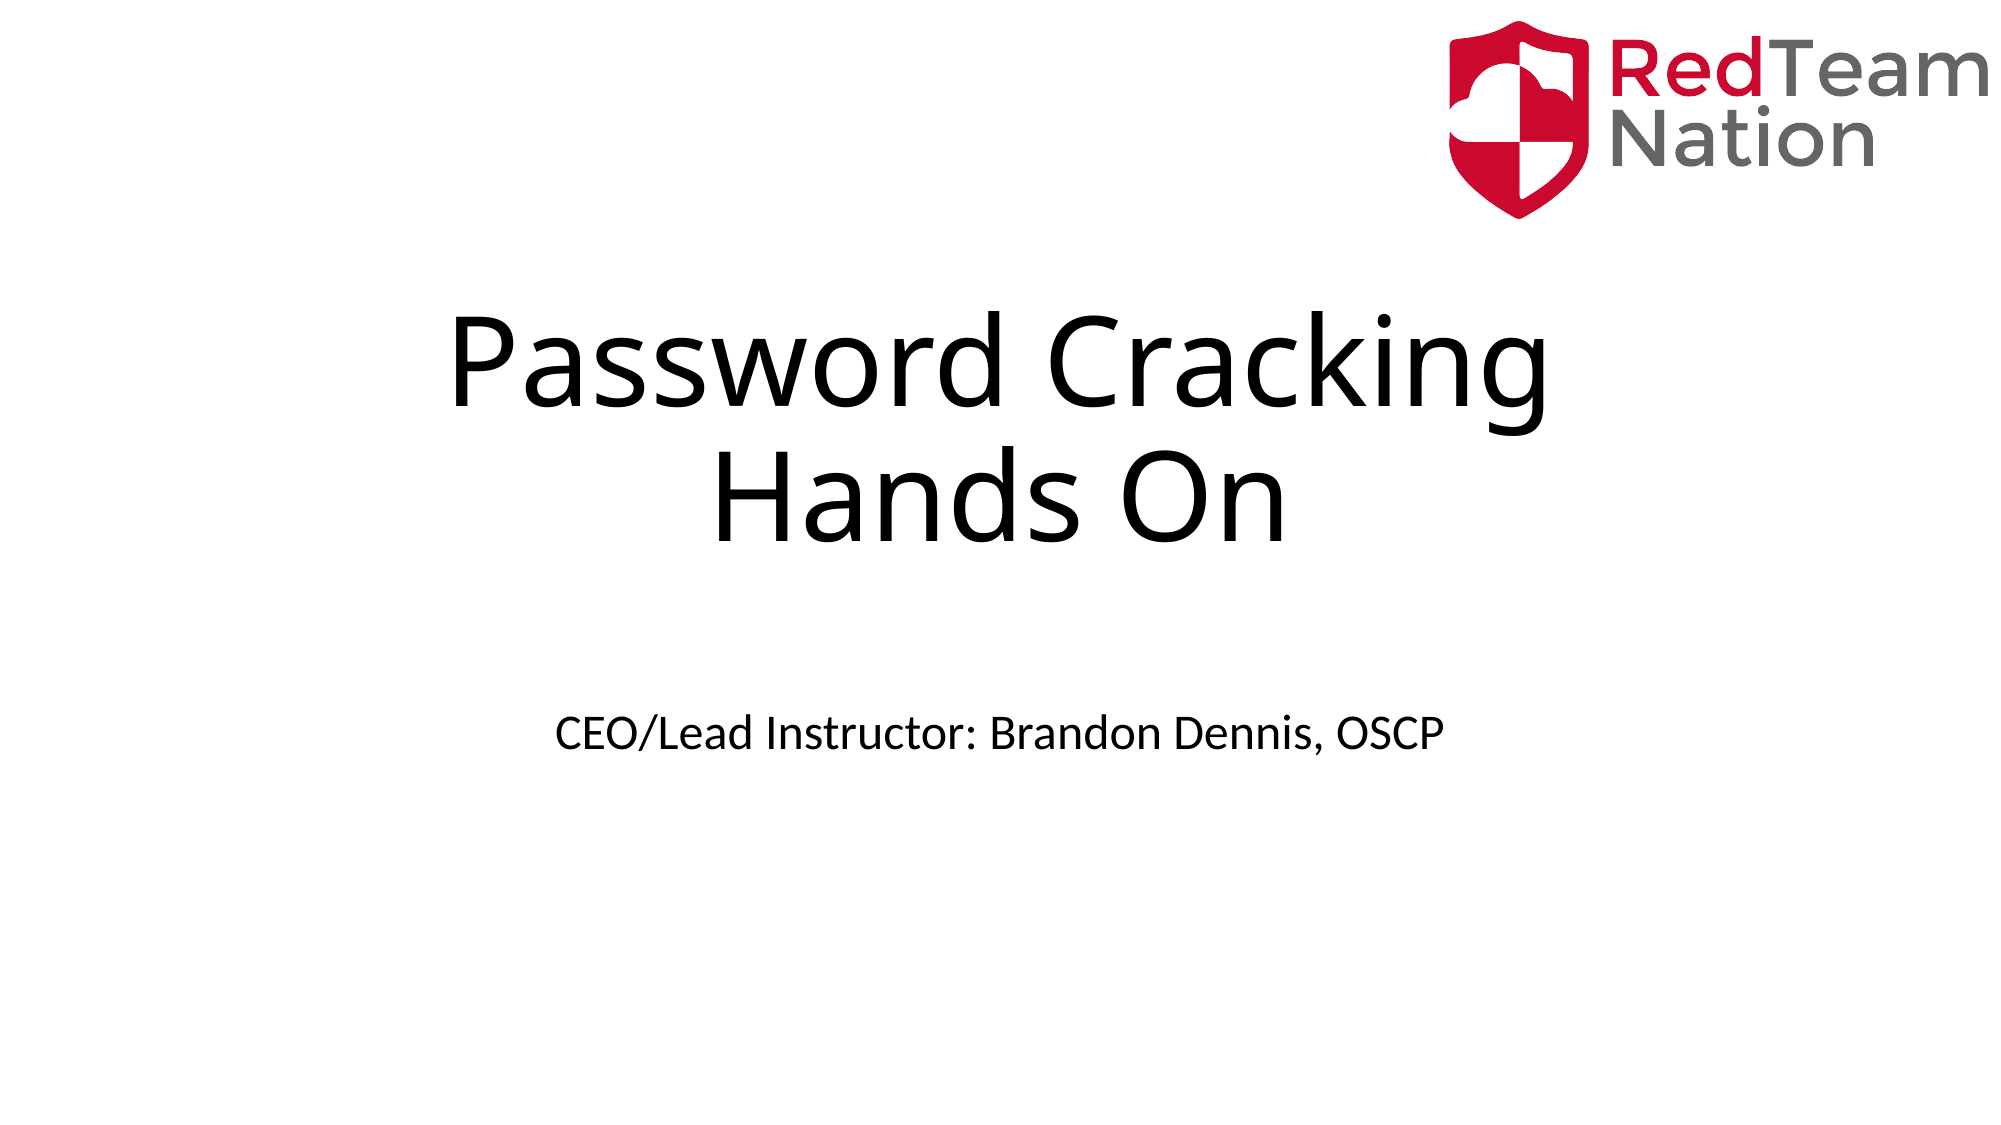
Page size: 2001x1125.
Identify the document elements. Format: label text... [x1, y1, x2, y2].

title Password Cracking Hands On [249, 184, 1750, 576]
picture [1449, 21, 1988, 220]
subtitle CEO/Lead Instructor: Brandon Dennis, OSCP [249, 590, 1750, 863]
